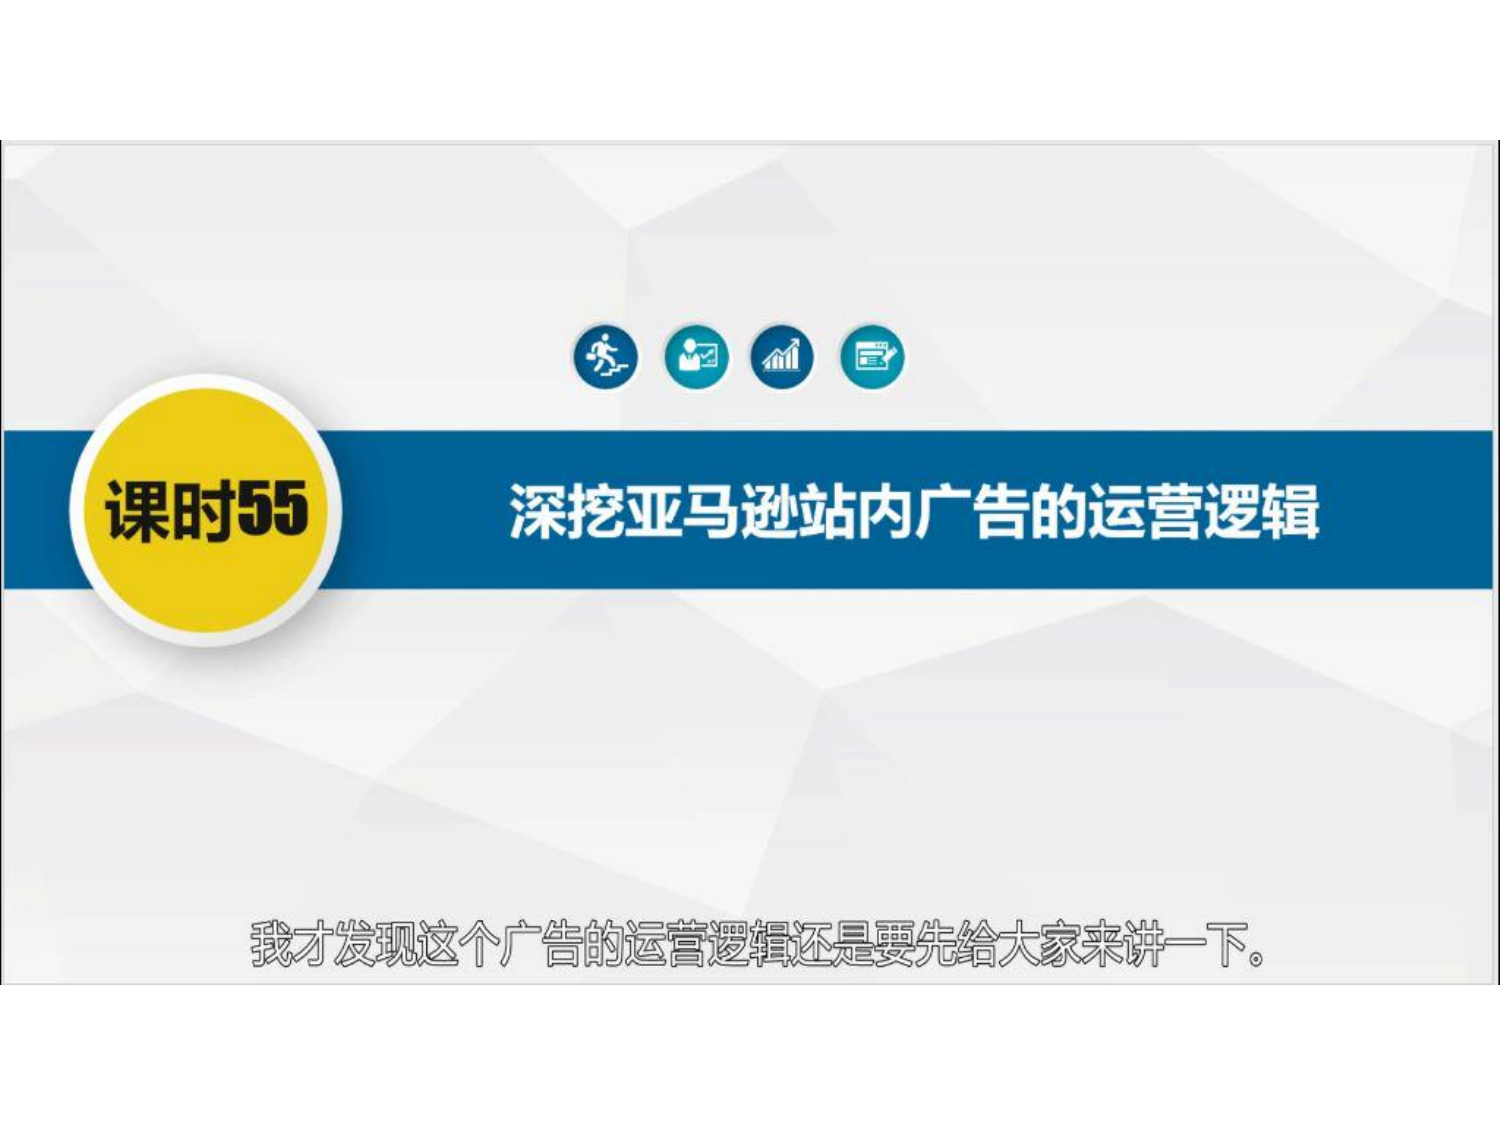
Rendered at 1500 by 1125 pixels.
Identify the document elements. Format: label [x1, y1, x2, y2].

picture [0, 140, 1500, 985]
